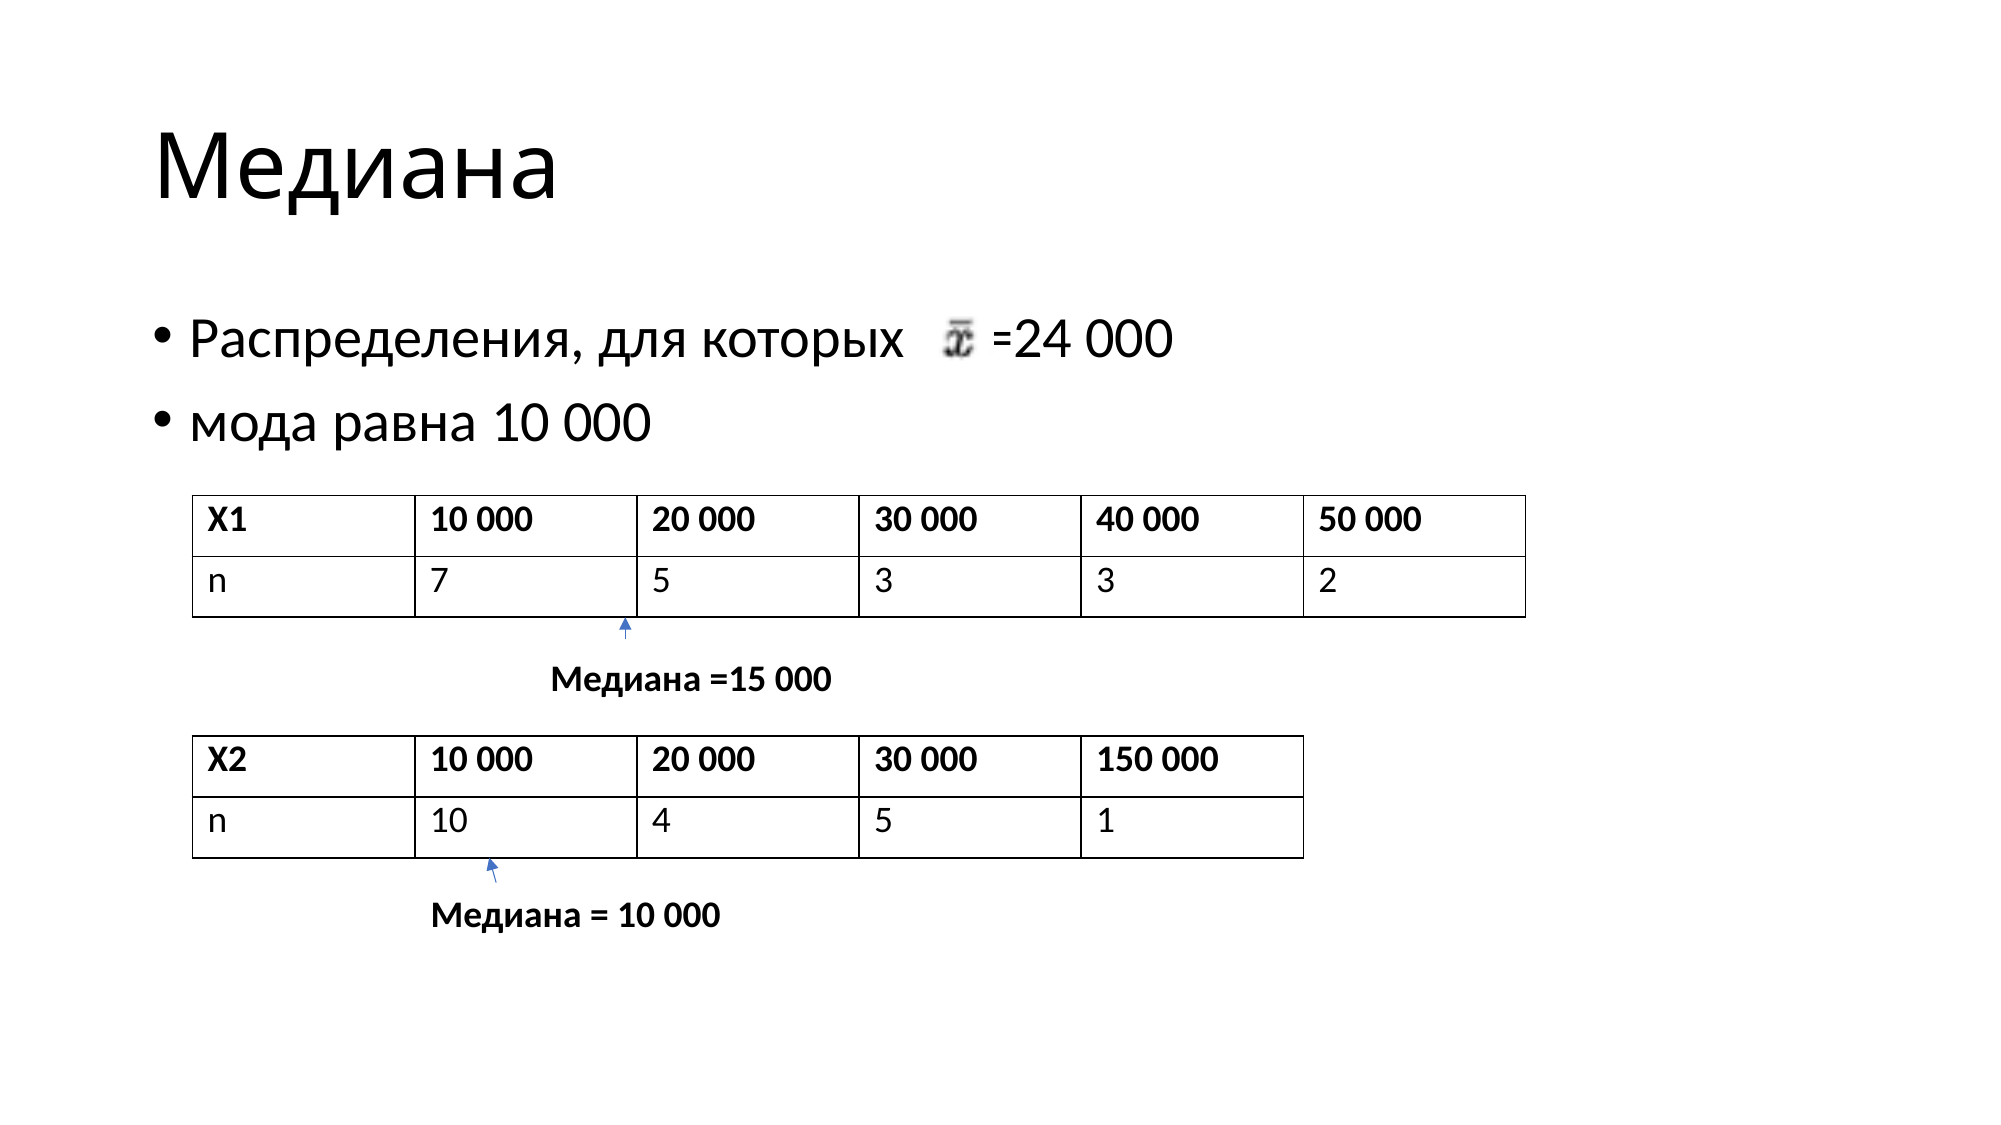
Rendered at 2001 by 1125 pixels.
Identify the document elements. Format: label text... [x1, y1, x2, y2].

table_header 20 000 [638, 737, 858, 796]
table_cell 3 [1082, 557, 1303, 616]
text_box Медиана =15 000 [535, 646, 848, 707]
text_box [489, 857, 497, 883]
table_header Х1 [193, 496, 414, 556]
picture [918, 289, 994, 387]
table_cell 2 [1304, 557, 1525, 616]
table_header 50 000 [1304, 496, 1525, 556]
table_cell n [193, 557, 414, 616]
table_cell n [193, 798, 414, 857]
table_header 20 000 [638, 496, 858, 556]
table_header 30 000 [860, 737, 1080, 796]
list Распределения, для которых =24 000 мода равна 10 000 [137, 299, 1863, 1014]
title Медиана [137, 59, 1863, 278]
text_box Медиана = 10 000 [415, 882, 736, 943]
table_cell 4 [638, 798, 858, 857]
table_header 150 000 [1082, 737, 1303, 796]
table_header 10 000 [416, 737, 636, 796]
table_header 10 000 [416, 496, 636, 556]
table_cell 3 [860, 557, 1080, 616]
table_cell 5 [860, 798, 1080, 857]
table_header 40 000 [1082, 496, 1303, 556]
table_cell 10 [416, 798, 636, 857]
table_cell 1 [1082, 798, 1303, 857]
table_header 30 000 [860, 496, 1080, 556]
table_cell 7 [416, 557, 636, 616]
table_header X2 [193, 737, 414, 796]
table_cell 5 [638, 557, 858, 616]
